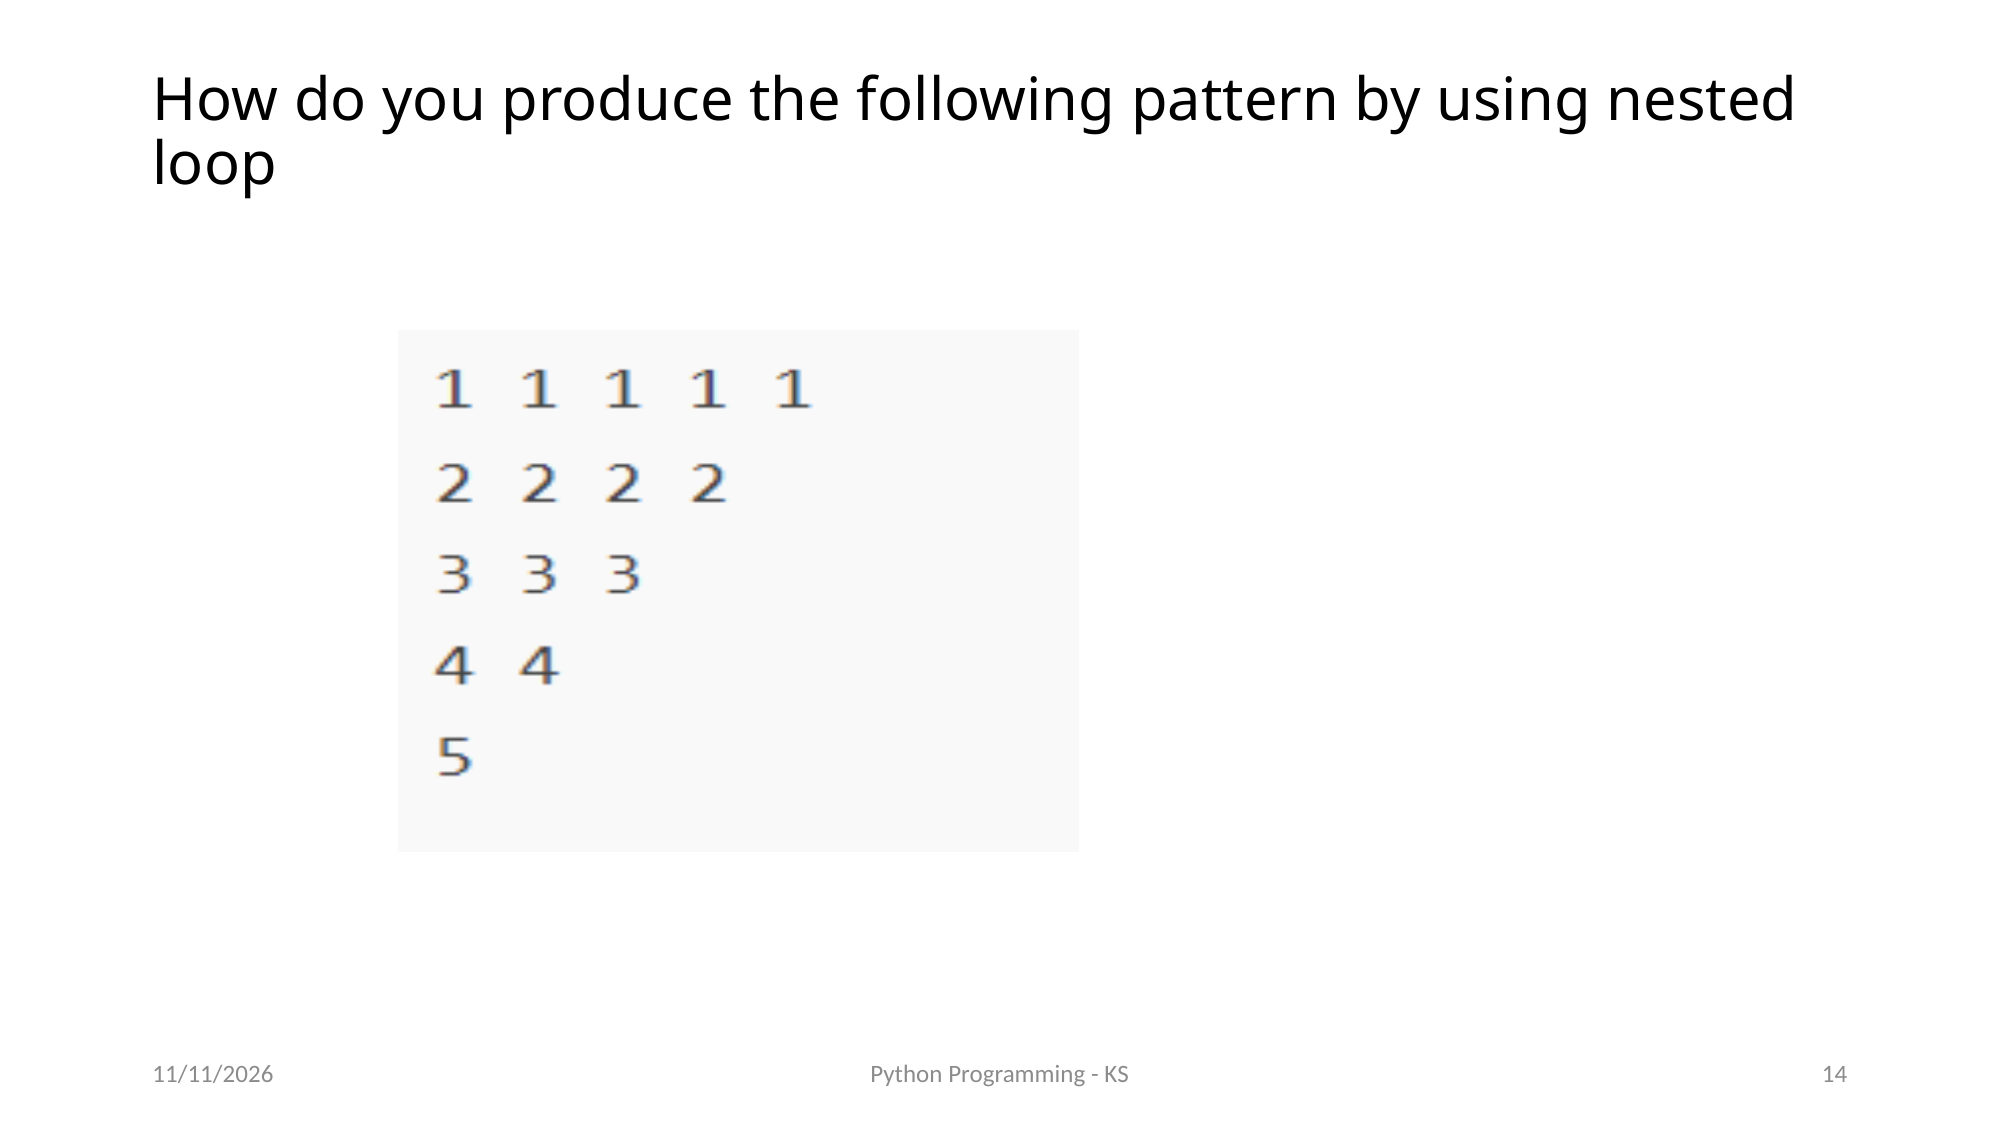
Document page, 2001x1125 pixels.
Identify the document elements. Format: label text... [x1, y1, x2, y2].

title How do you produce the following pattern by using nested loop [137, 59, 1863, 278]
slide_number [137, 1042, 588, 1103]
slide_number 14 [1412, 1042, 1863, 1103]
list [397, 330, 1079, 852]
footer Python Programming - KS [662, 1042, 1338, 1103]
